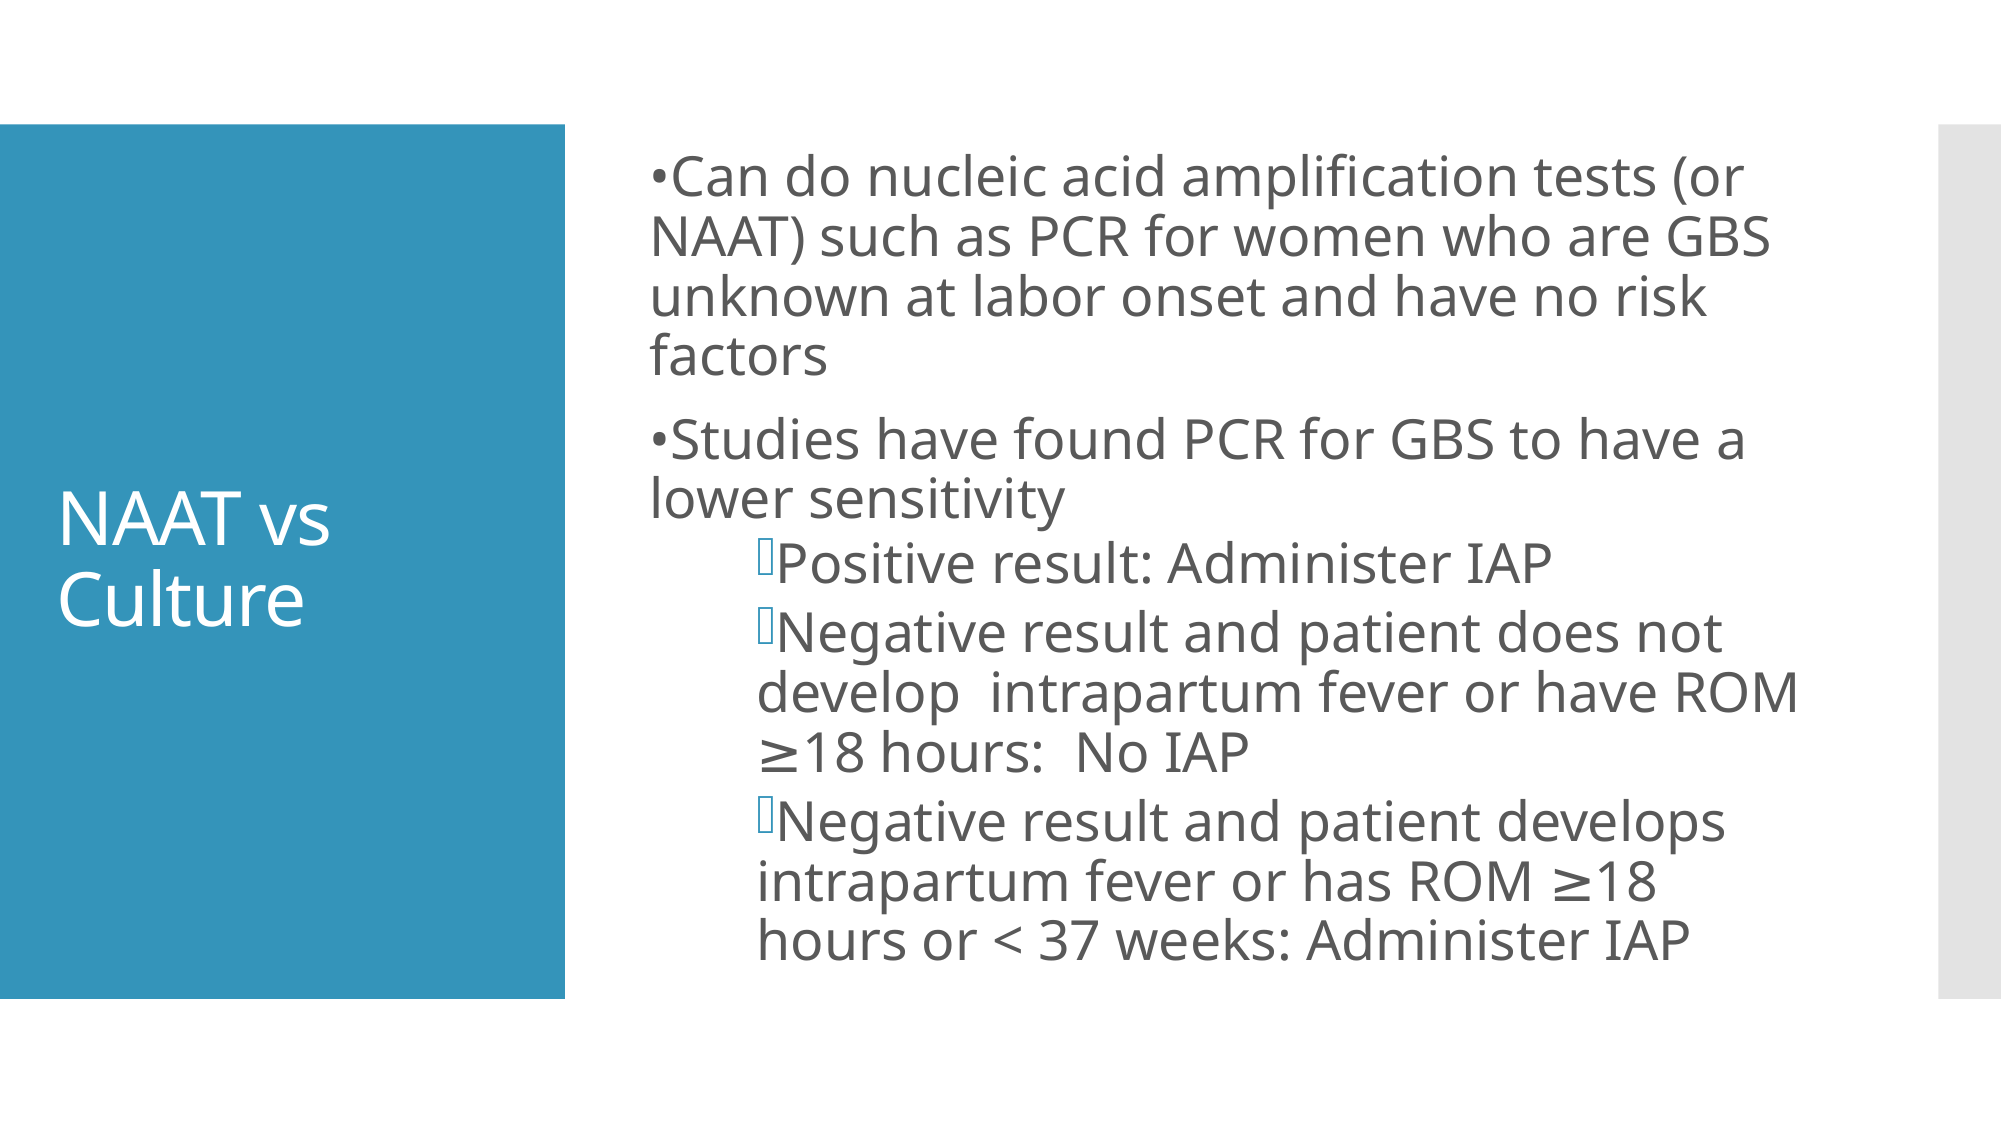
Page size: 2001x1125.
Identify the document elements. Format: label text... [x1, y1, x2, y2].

list •Can do nucleic acid amplification tests (or NAAT) such as PCR for women who are GBS unknown at labor onset and have no risk factors •Studies have found PCR for GBS to have a lower sensitivity Positive result: Administer IAP Negative result and patient does not develop intrapartum fever or have ROM ≥18 hours: No IAP Negative result and patient develops intrapartum fever or has ROM ≥18 hours or < 37 weeks: Administer IAP [634, 141, 1835, 982]
title NAAT vs Culture [41, 184, 525, 940]
